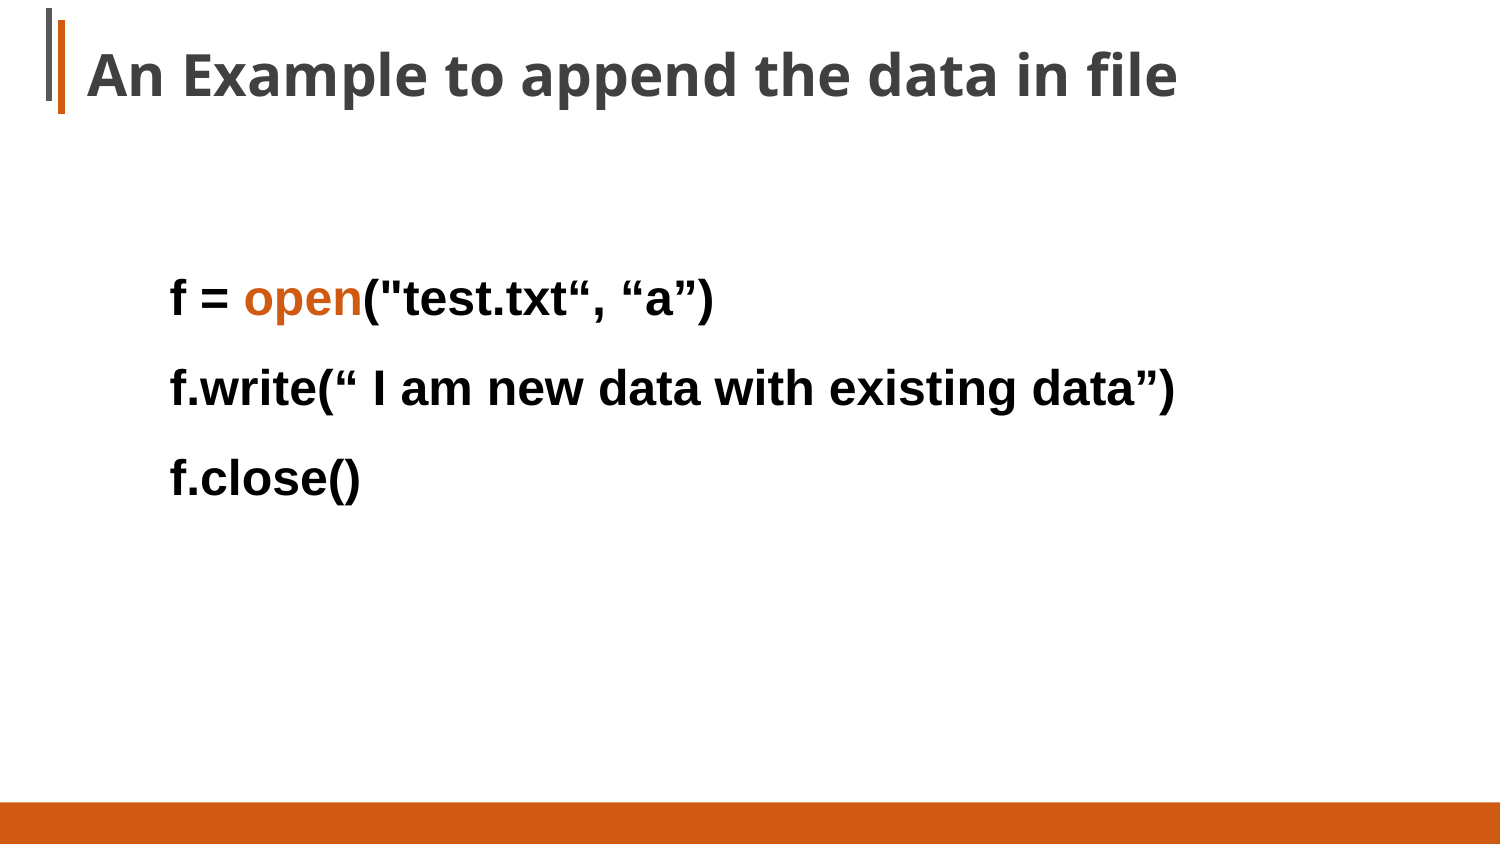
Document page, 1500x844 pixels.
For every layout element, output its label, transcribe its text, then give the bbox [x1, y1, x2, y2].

text_box [0, 802, 1500, 844]
title An Example to append the data in file [72, 0, 1319, 123]
text_box f = open("test.txt“, “a”) f.write(“ I am new data with existing data”) f.close() [154, 227, 1332, 513]
